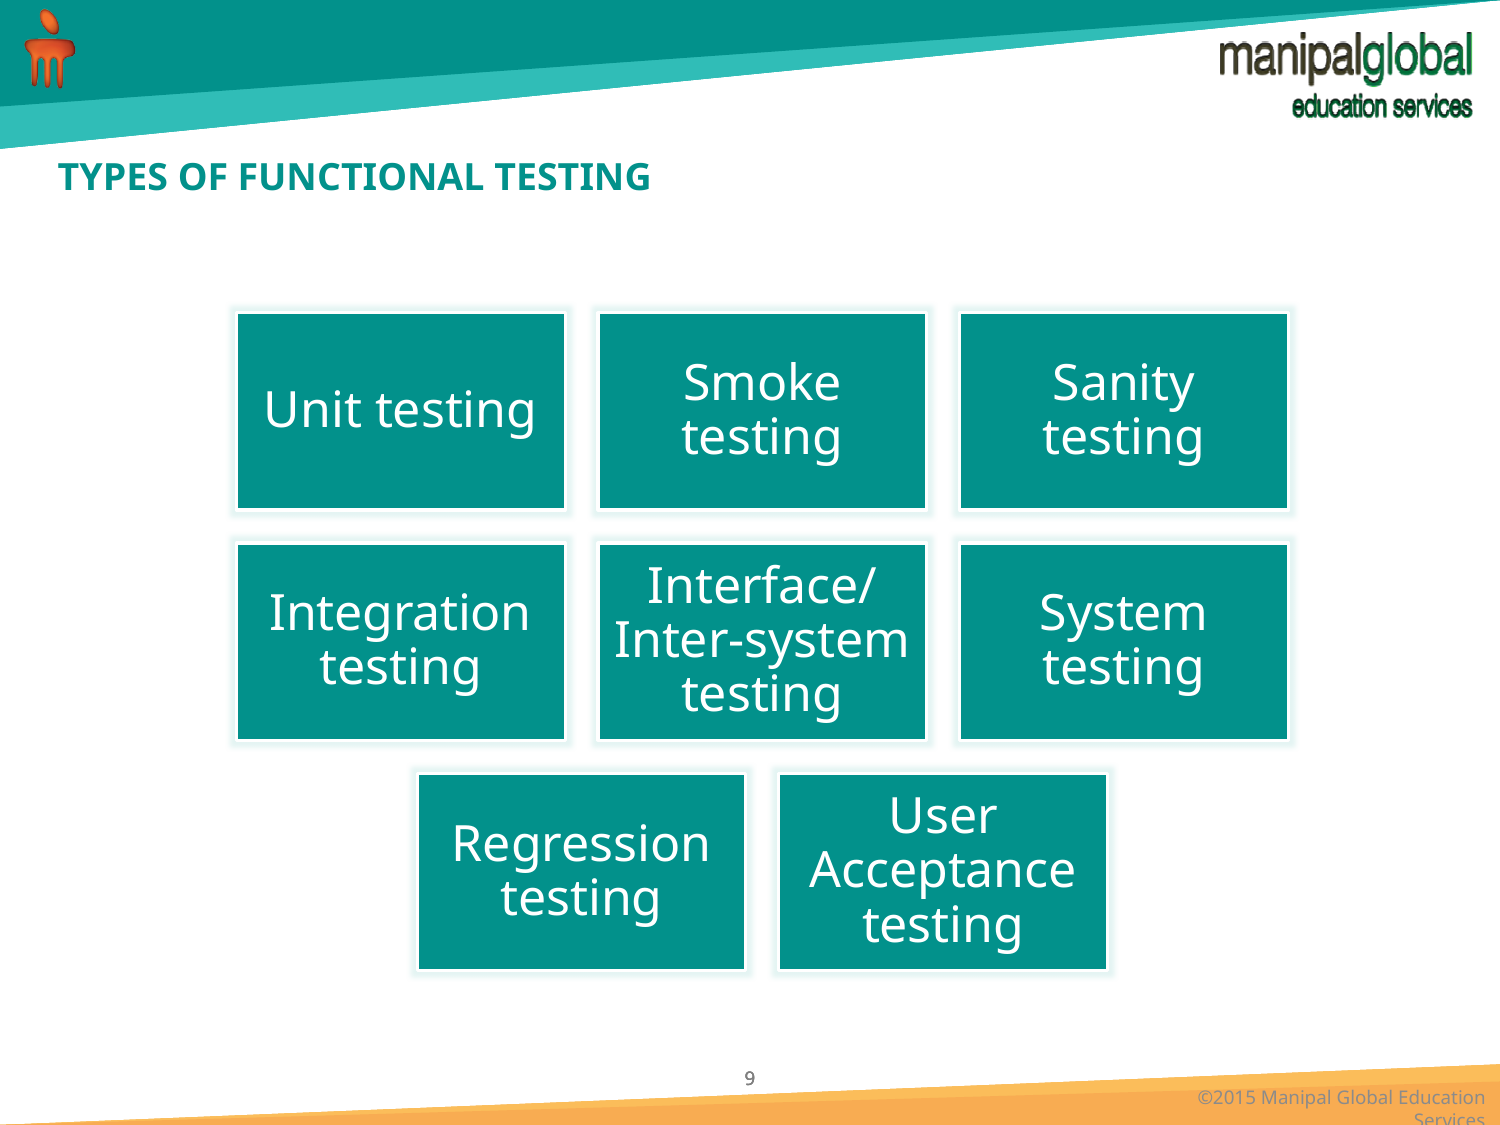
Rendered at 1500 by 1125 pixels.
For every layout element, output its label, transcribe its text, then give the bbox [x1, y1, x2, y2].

picture [1210, 21, 1493, 125]
title TYPES OF FUNCTIONAL TESTING [42, 151, 1218, 212]
picture [21, 6, 78, 91]
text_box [112, 312, 1413, 971]
